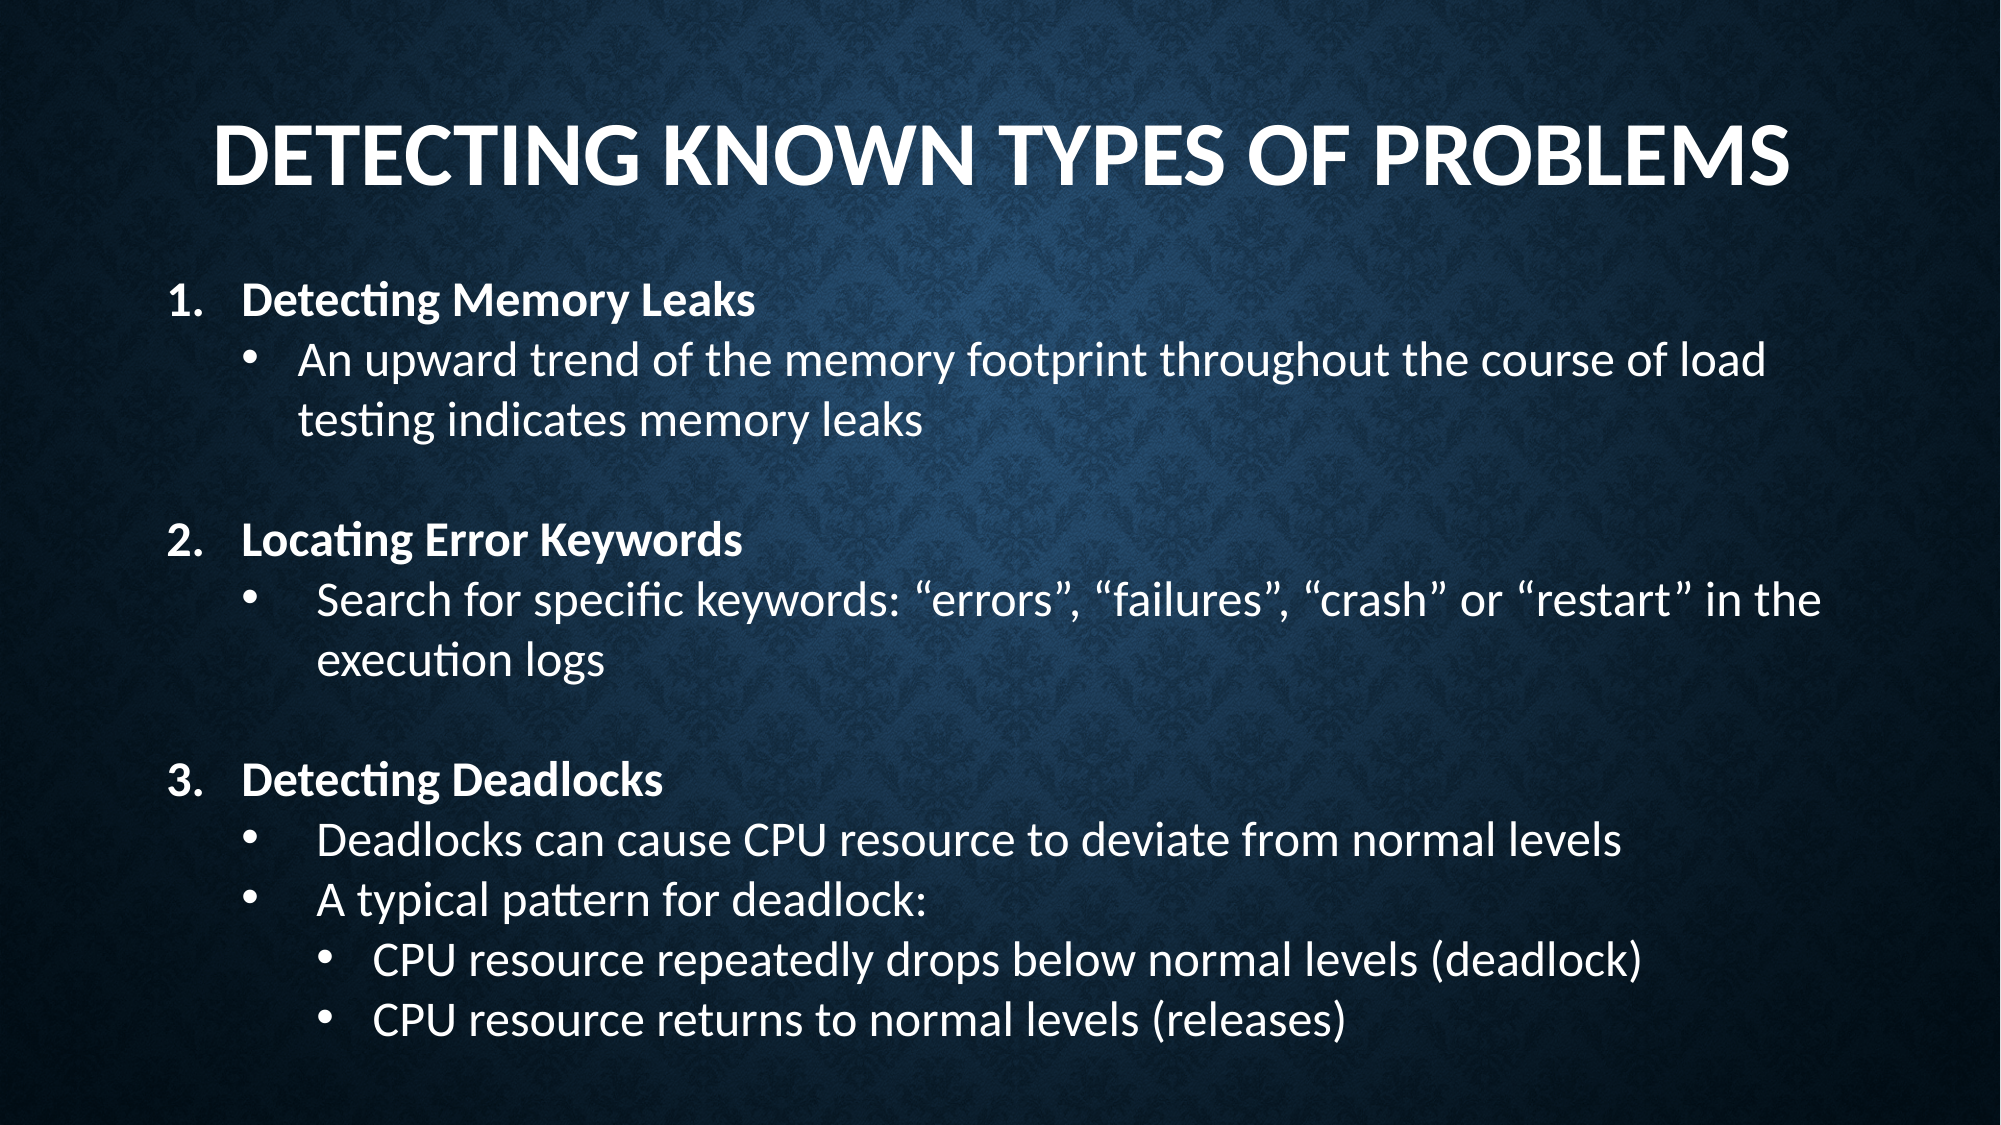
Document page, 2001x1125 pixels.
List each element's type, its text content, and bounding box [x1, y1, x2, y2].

title Detecting Known Types of Problems [149, 47, 1878, 265]
text_box Detecting Memory Leaks An upward trend of the memory footprint throughout the course of load testing indicates memory leaks Locating Error Keywords Search for speciﬁc keywords: “errors”, “failures”, “crash” or “restart” in the execution logs Detecting Deadlocks Deadlocks can cause CPU resource to deviate from normal levels A typical pattern for deadlock: CPU resource repeatedly drops below normal levels (deadlock) CPU resource returns to normal levels (releases) [151, 259, 1878, 1114]
